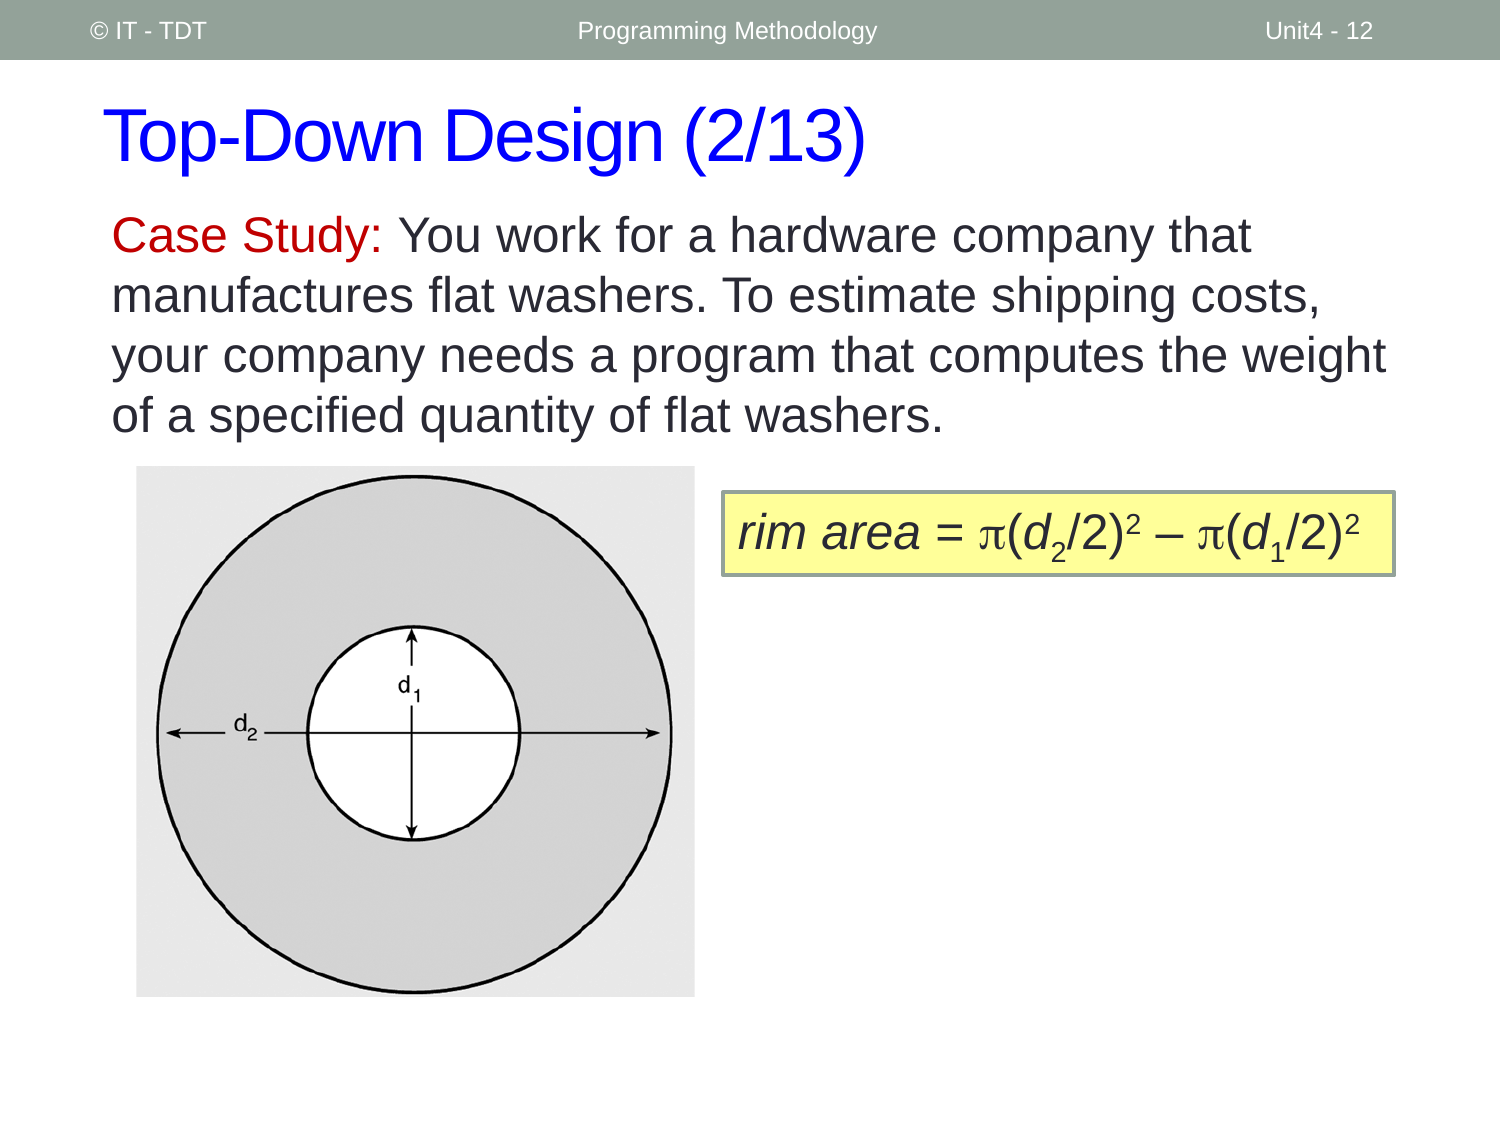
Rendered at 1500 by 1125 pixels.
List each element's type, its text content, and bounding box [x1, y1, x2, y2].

footer Programming Methodology [562, 3, 1238, 57]
text_box rim area = (d2/2)2 – (d1/2)2 [721, 490, 1396, 577]
slide_number © IT - TDT [75, 3, 550, 57]
picture [136, 465, 695, 997]
list Case Study: You work for a hardware company that manufactures flat washers. To estimate shipping costs, your company needs a program that computes the weight of a specified quantity of flat washers. [96, 194, 1447, 1048]
title Top-Down Design (2/13) [87, 62, 1463, 200]
slide_number Unit4 - 12 [1250, 3, 1425, 57]
